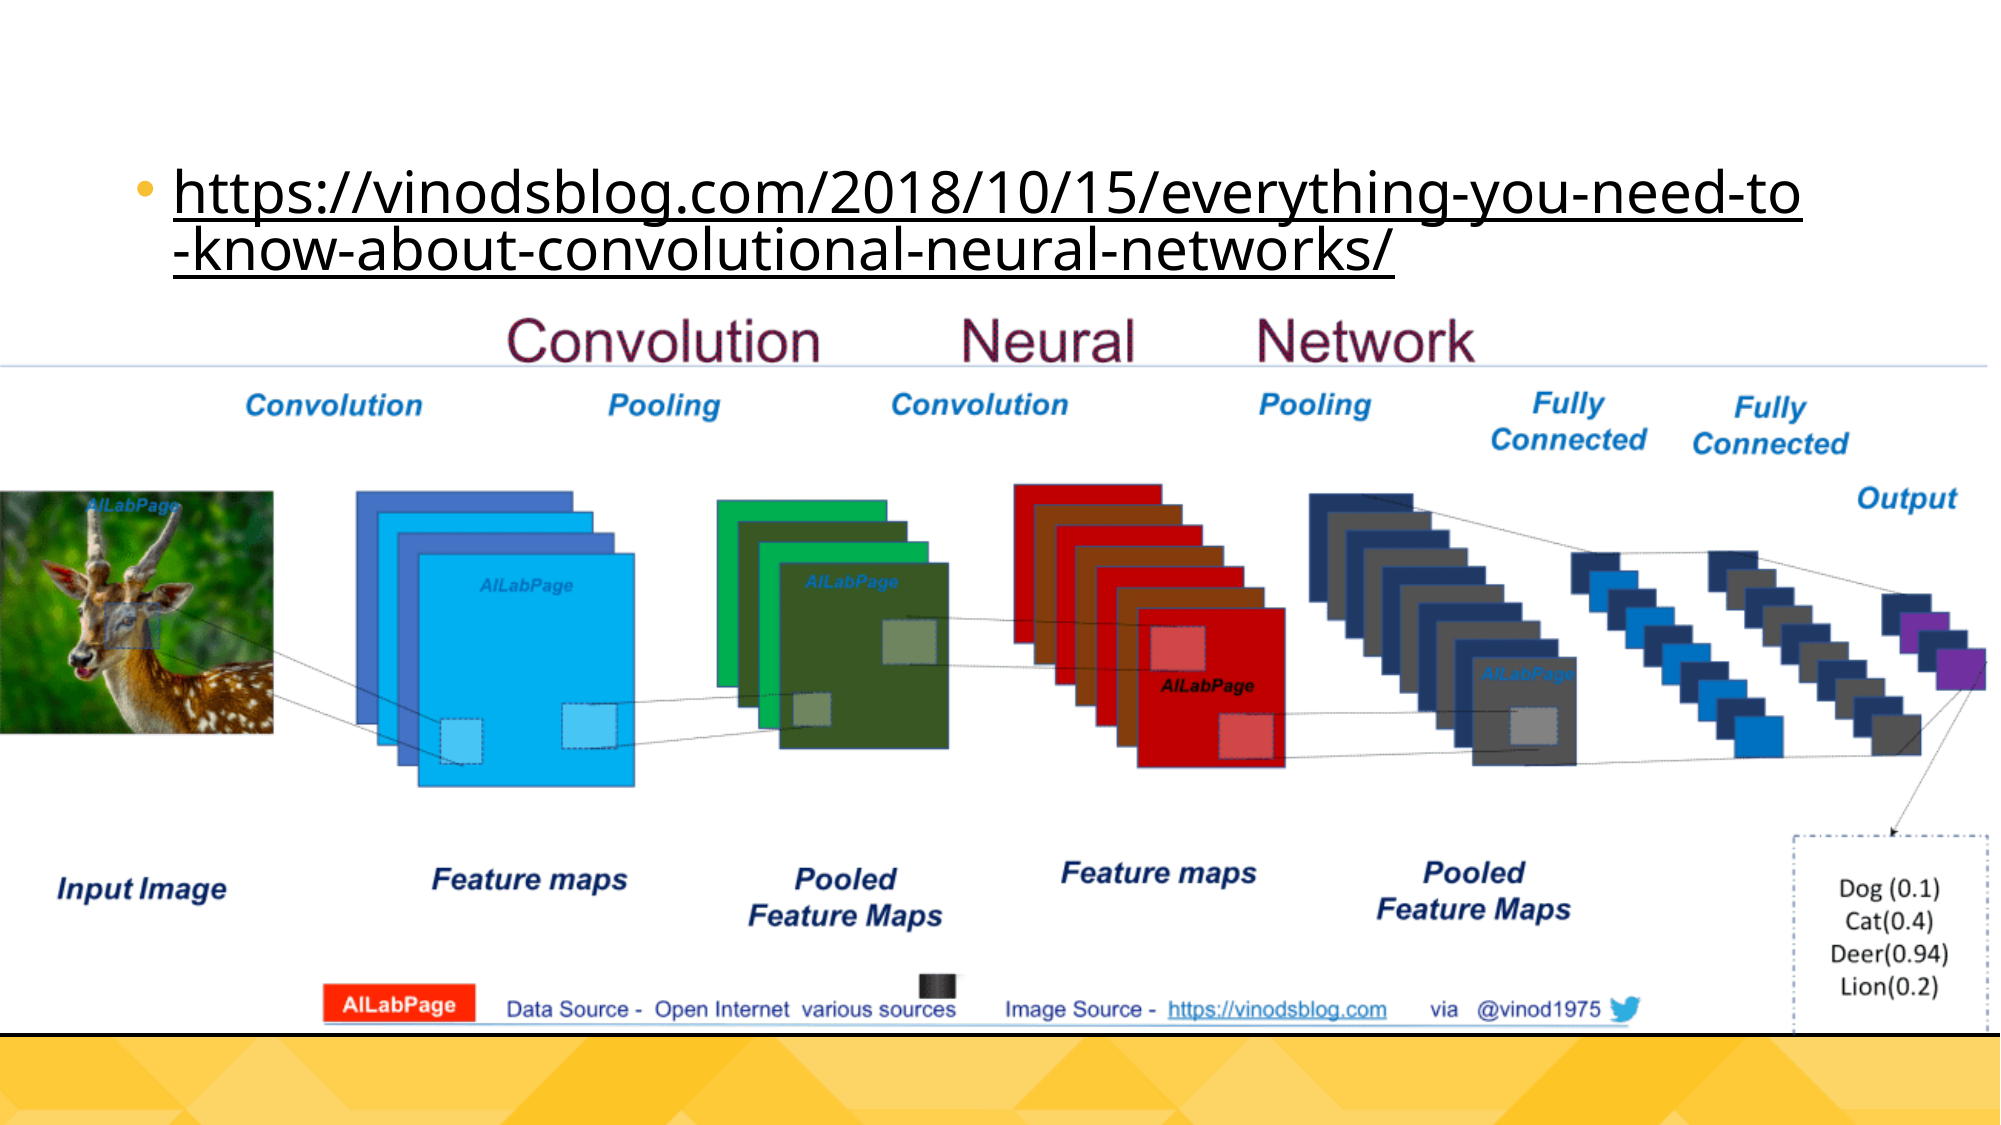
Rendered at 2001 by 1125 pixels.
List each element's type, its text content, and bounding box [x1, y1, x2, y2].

list https://vinodsblog.com/2018/10/15/everything-you-need-to-know-about-convolutional-neural-networks/ [120, 148, 1819, 298]
picture [0, 298, 2000, 1036]
